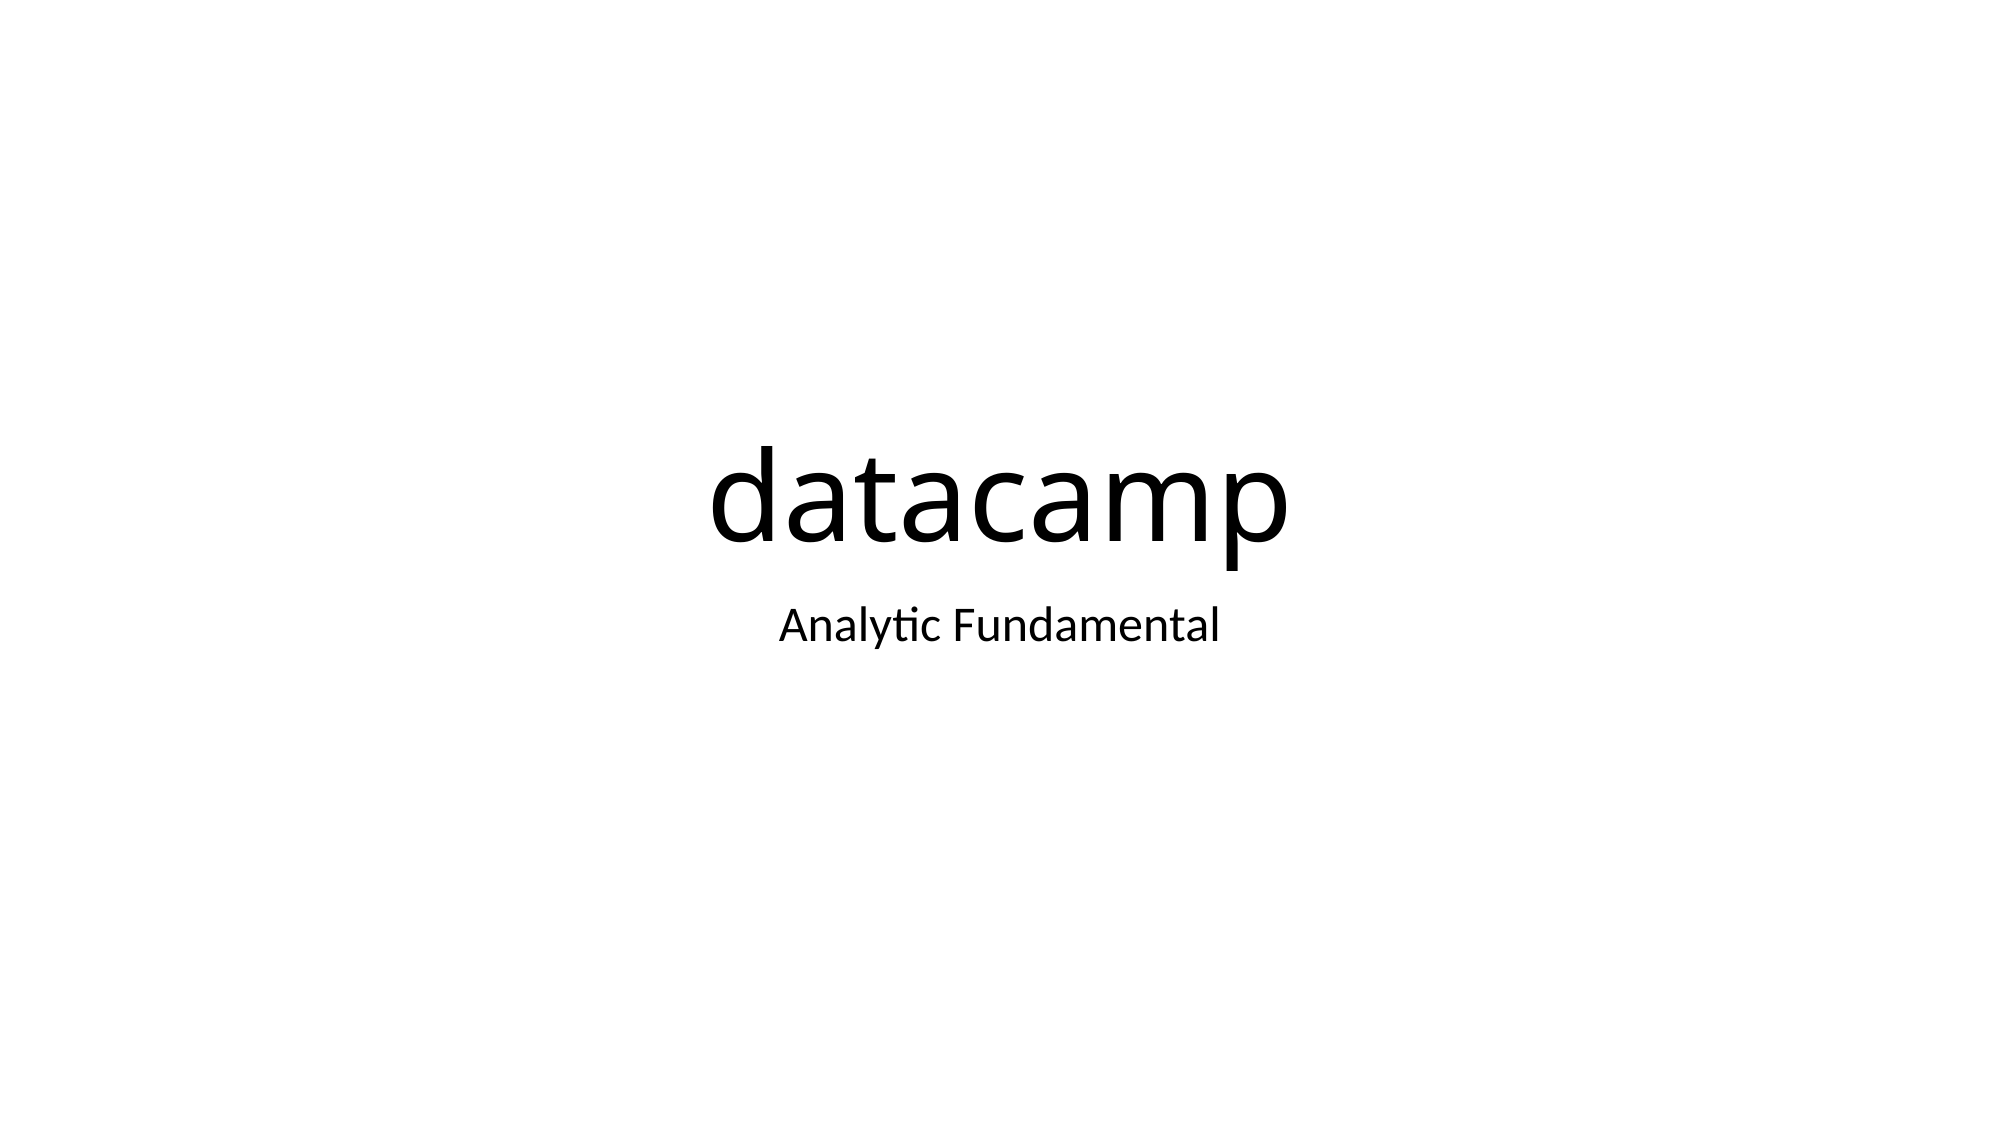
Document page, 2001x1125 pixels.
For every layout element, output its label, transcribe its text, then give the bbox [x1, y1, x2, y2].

title datacamp [249, 184, 1750, 576]
subtitle Analytic Fundamental [249, 590, 1750, 863]
